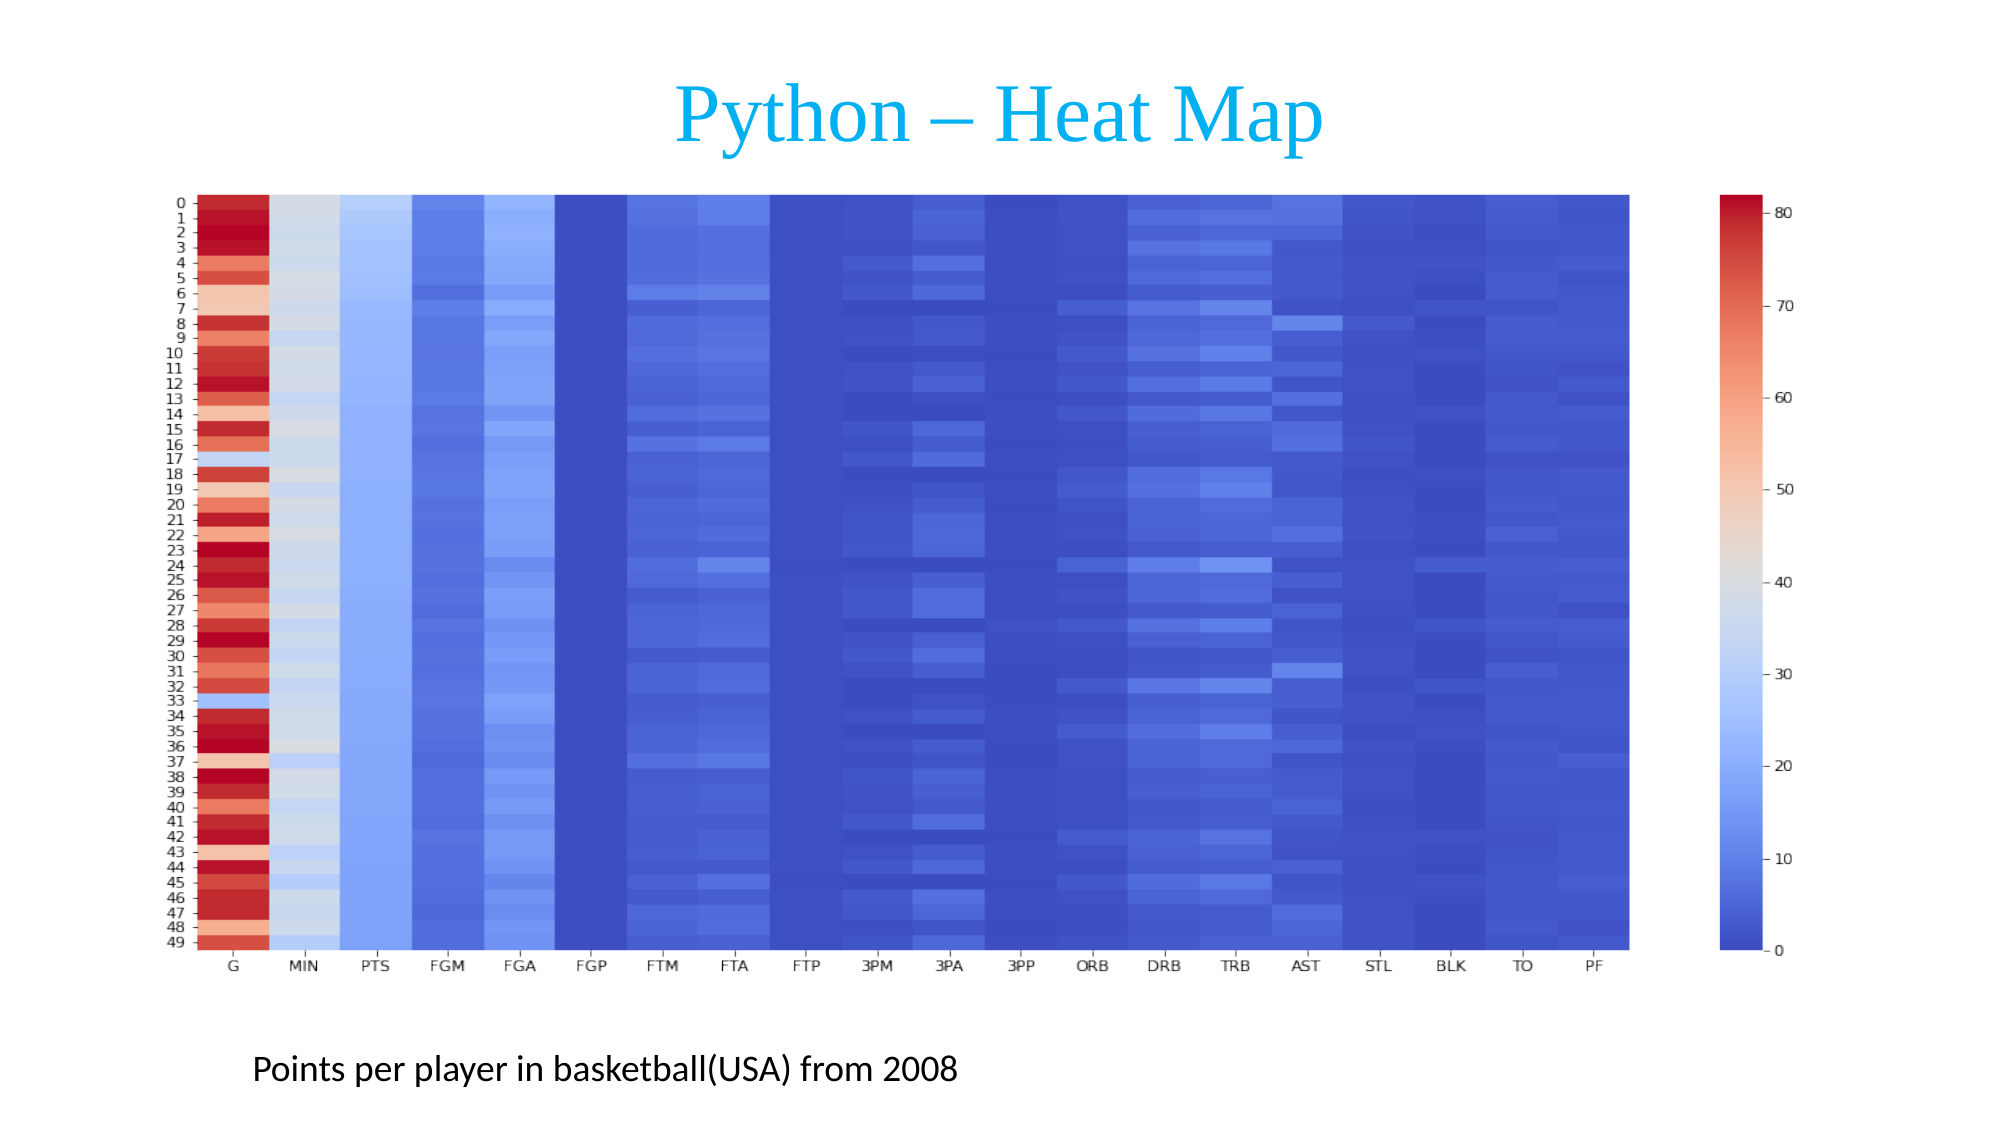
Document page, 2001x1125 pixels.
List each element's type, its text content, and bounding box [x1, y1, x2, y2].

text_box Points per player in basketball(USA) from 2008 [237, 1036, 1581, 1125]
picture [154, 185, 1805, 984]
title Python – Heat Map [249, 75, 1750, 168]
